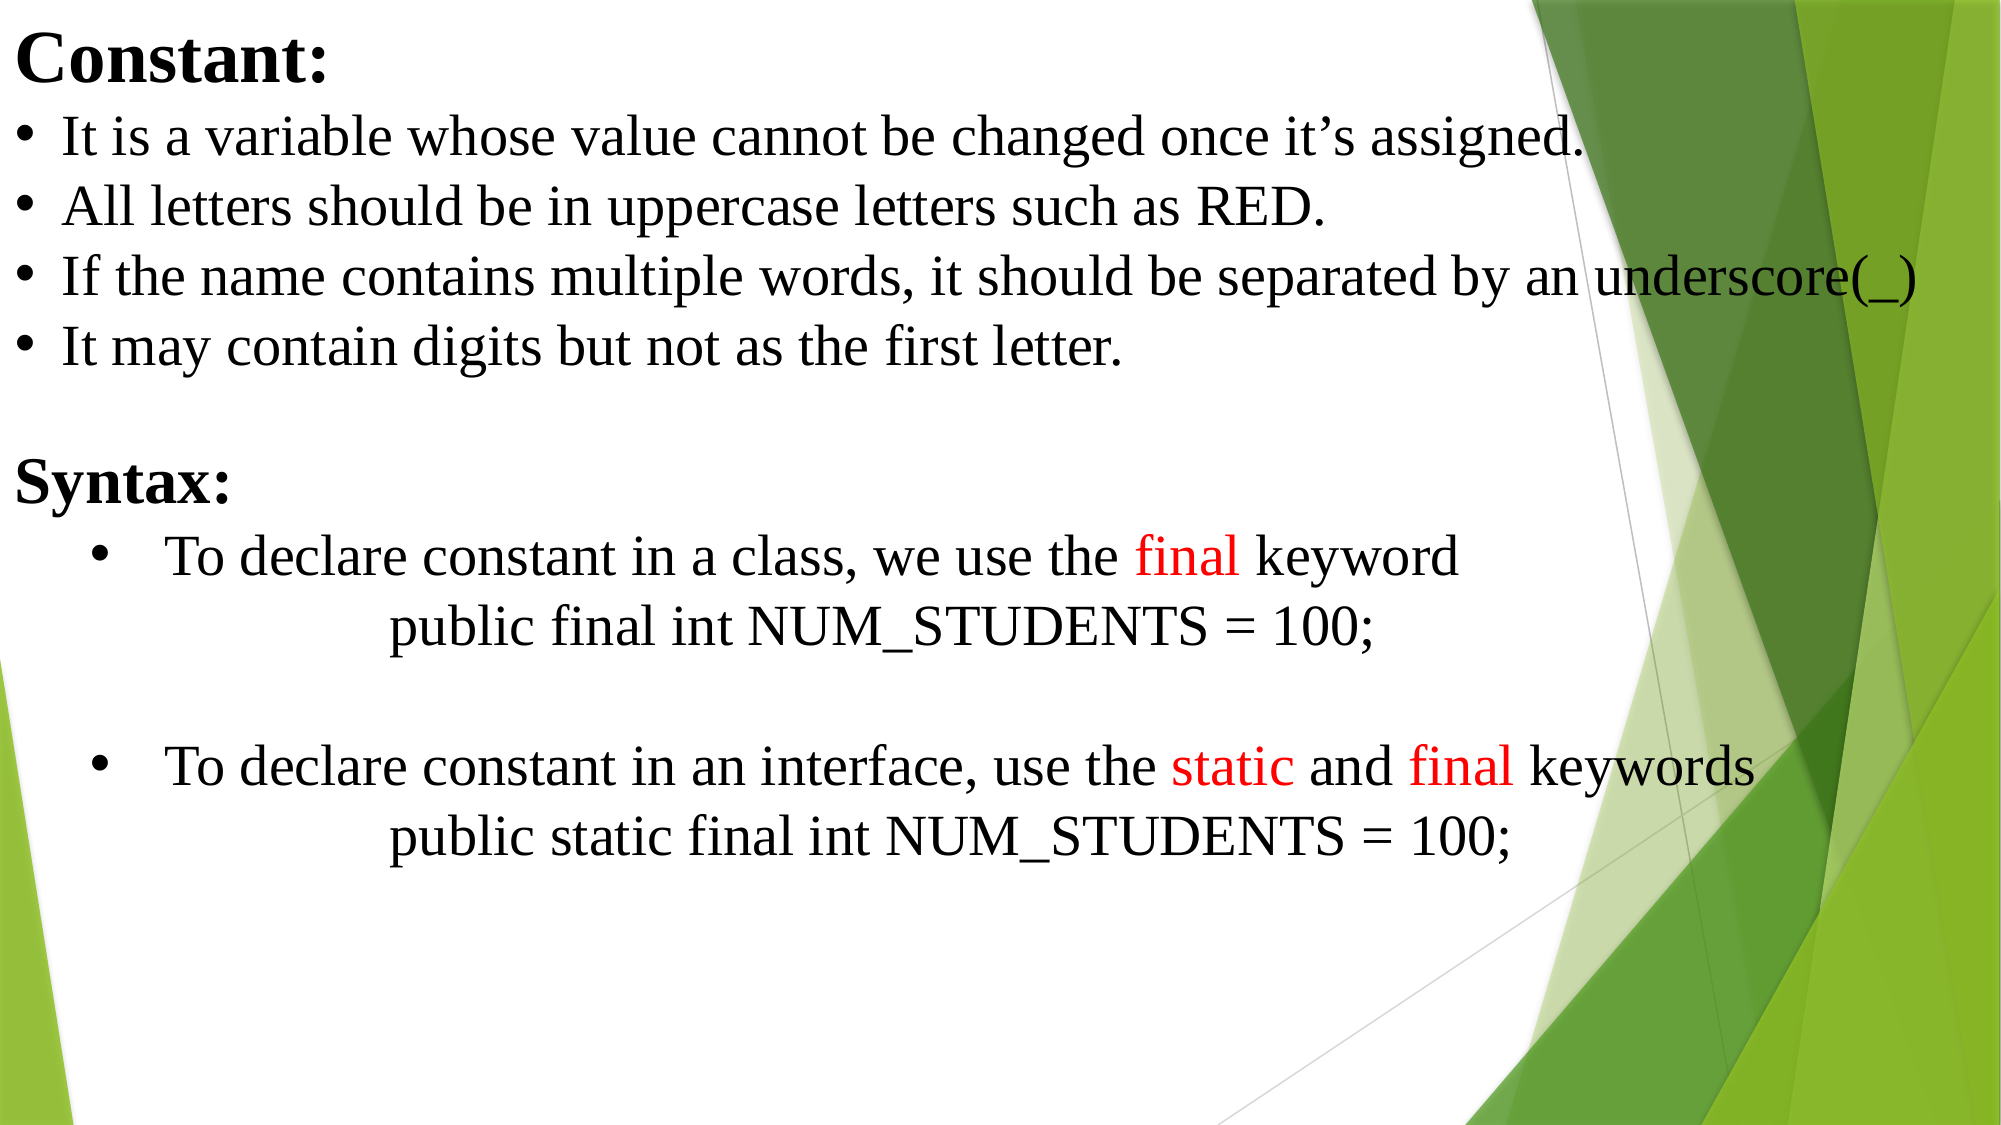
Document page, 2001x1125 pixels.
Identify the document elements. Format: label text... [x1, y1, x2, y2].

text_box Constant: It is a variable whose value cannot be changed once it’s assigned. All letters should be in uppercase letters such as RED. If the name contains multiple words, it should be separated by an underscore(_) It may contain digits but not as the first letter. Syntax: To declare constant in a class, we use the final keyword public final int NUM_STUDENTS = 100; To declare constant in an interface, use the static and final keywords public static final int NUM_STUDENTS = 100; [0, 0, 2000, 1045]
